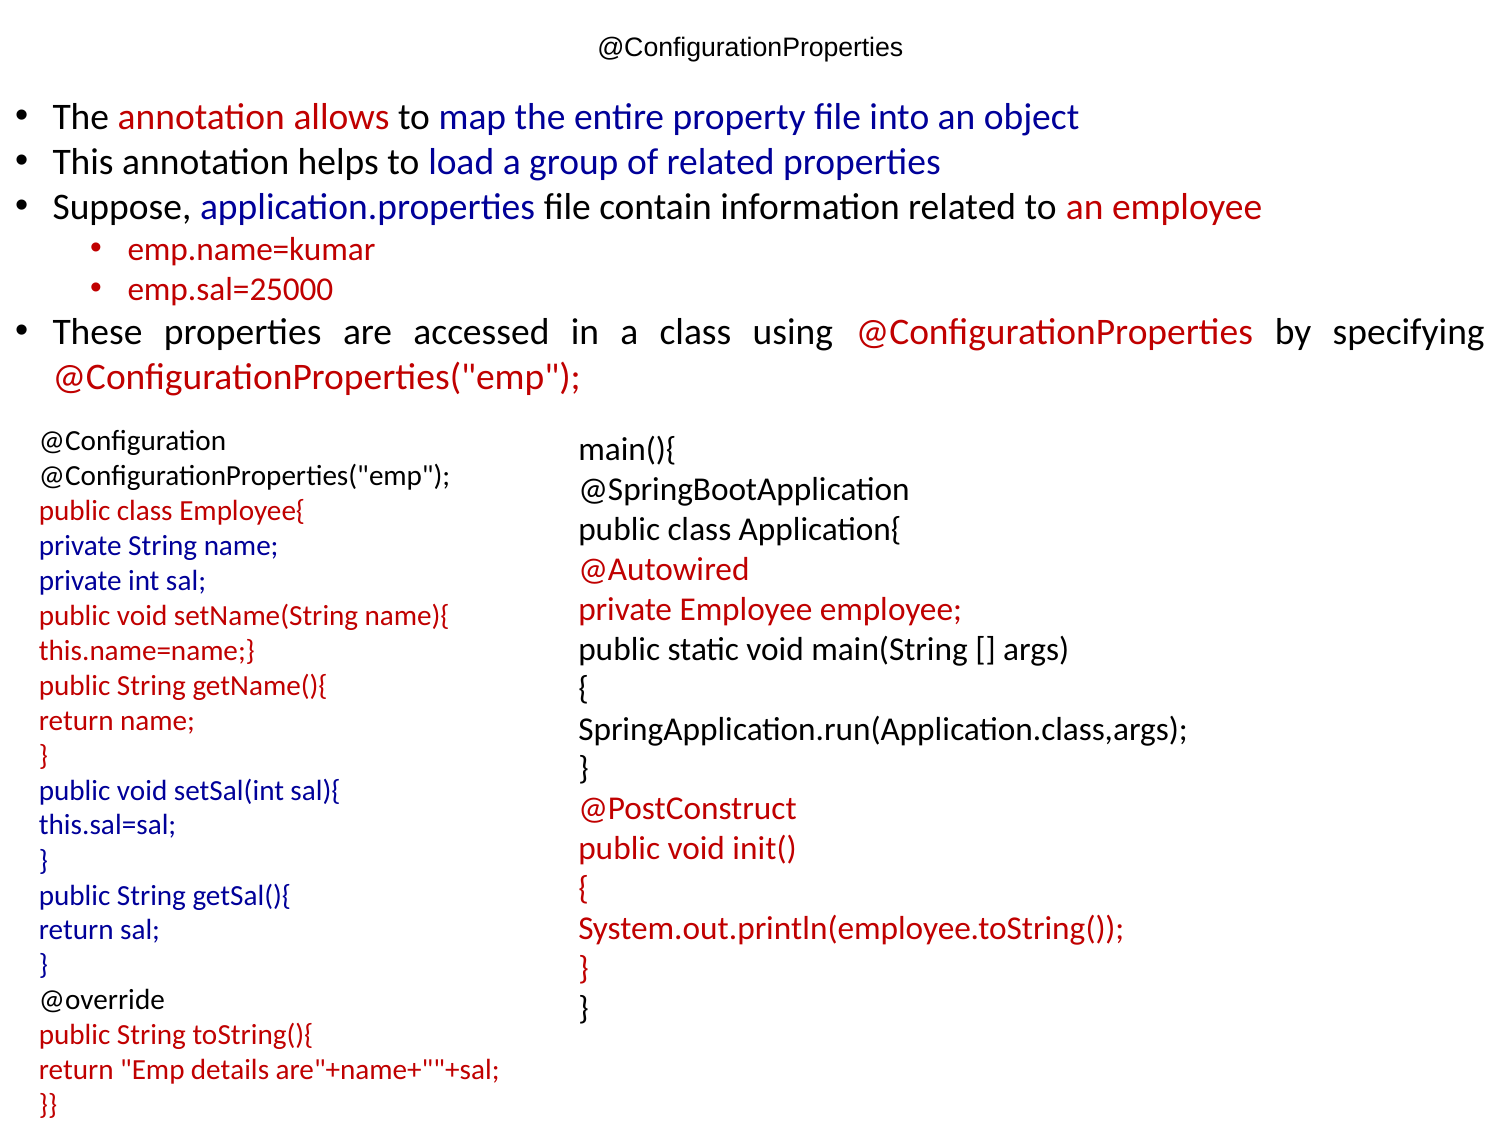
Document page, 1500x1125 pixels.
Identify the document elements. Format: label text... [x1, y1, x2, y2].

text_box @Configuration @ConfigurationProperties("emp"); public class Employee{ private String name; private int sal; public void setName(String name){ this.name=name;} public String getName(){ return name; } public void setSal(int sal){ this.sal=sal; } public String getSal(){ return sal; } @override public String toString(){ return "Emp details are"+name+""+sal; }} [24, 413, 1251, 1125]
text_box main(){ @SpringBootApplication public class Application{ @Autowired private Employee employee; public static void main(String [] args) { SpringApplication.run(Application.class,args); } @PostConstruct public void init() { System.out.println(employee.toString()); } } [563, 419, 1500, 1125]
list The annotation allows to map the entire property file into an object This annotation helps to load a group of related properties Suppose, application.properties file contain information related to an employee emp.name=kumar emp.sal=25000 These properties are accessed in a class using @ConfigurationProperties by specifying @ConfigurationProperties("emp"); [0, 84, 1500, 436]
title @ConfigurationProperties [103, 25, 1397, 70]
